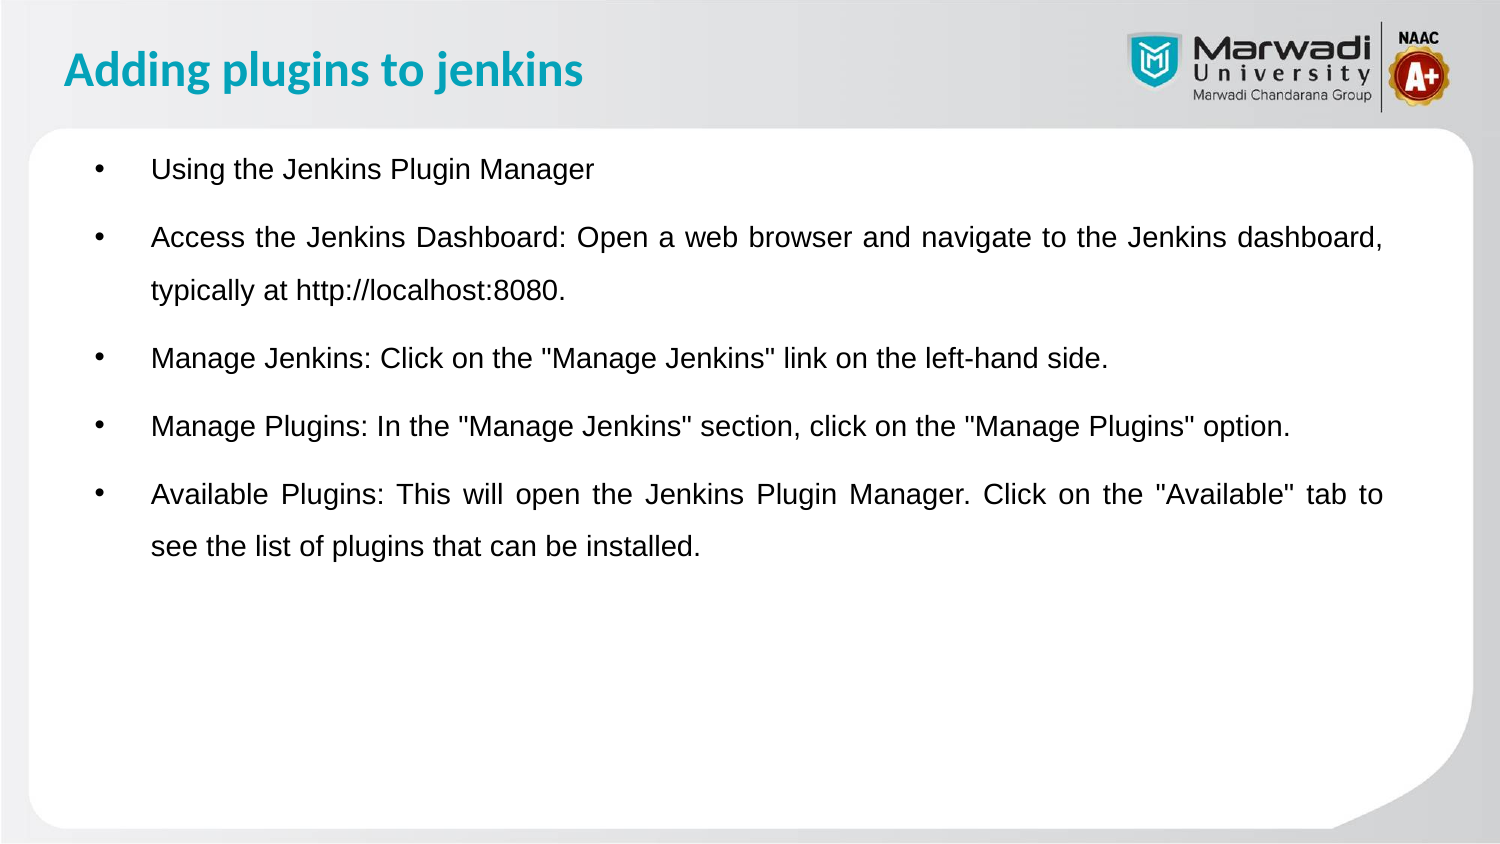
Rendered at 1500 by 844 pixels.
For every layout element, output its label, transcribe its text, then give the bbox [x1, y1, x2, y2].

picture [0, 0, 1500, 844]
title Adding plugins to jenkins [62, 0, 1125, 138]
text_box Using the Jenkins Plugin Manager Access the Jenkins Dashboard: Open a web browser and navigate to the Jenkins dashboard, typically at http://localhost:8080. Manage Jenkins: Click on the "Manage Jenkins" link on the left-hand side. Manage Plugins: In the "Manage Jenkins" section, click on the "Manage Plugins" option. Available Plugins: This will open the Jenkins Plugin Manager. Click on the "Available" tab to see the list of plugins that can be installed. [83, 121, 1397, 574]
